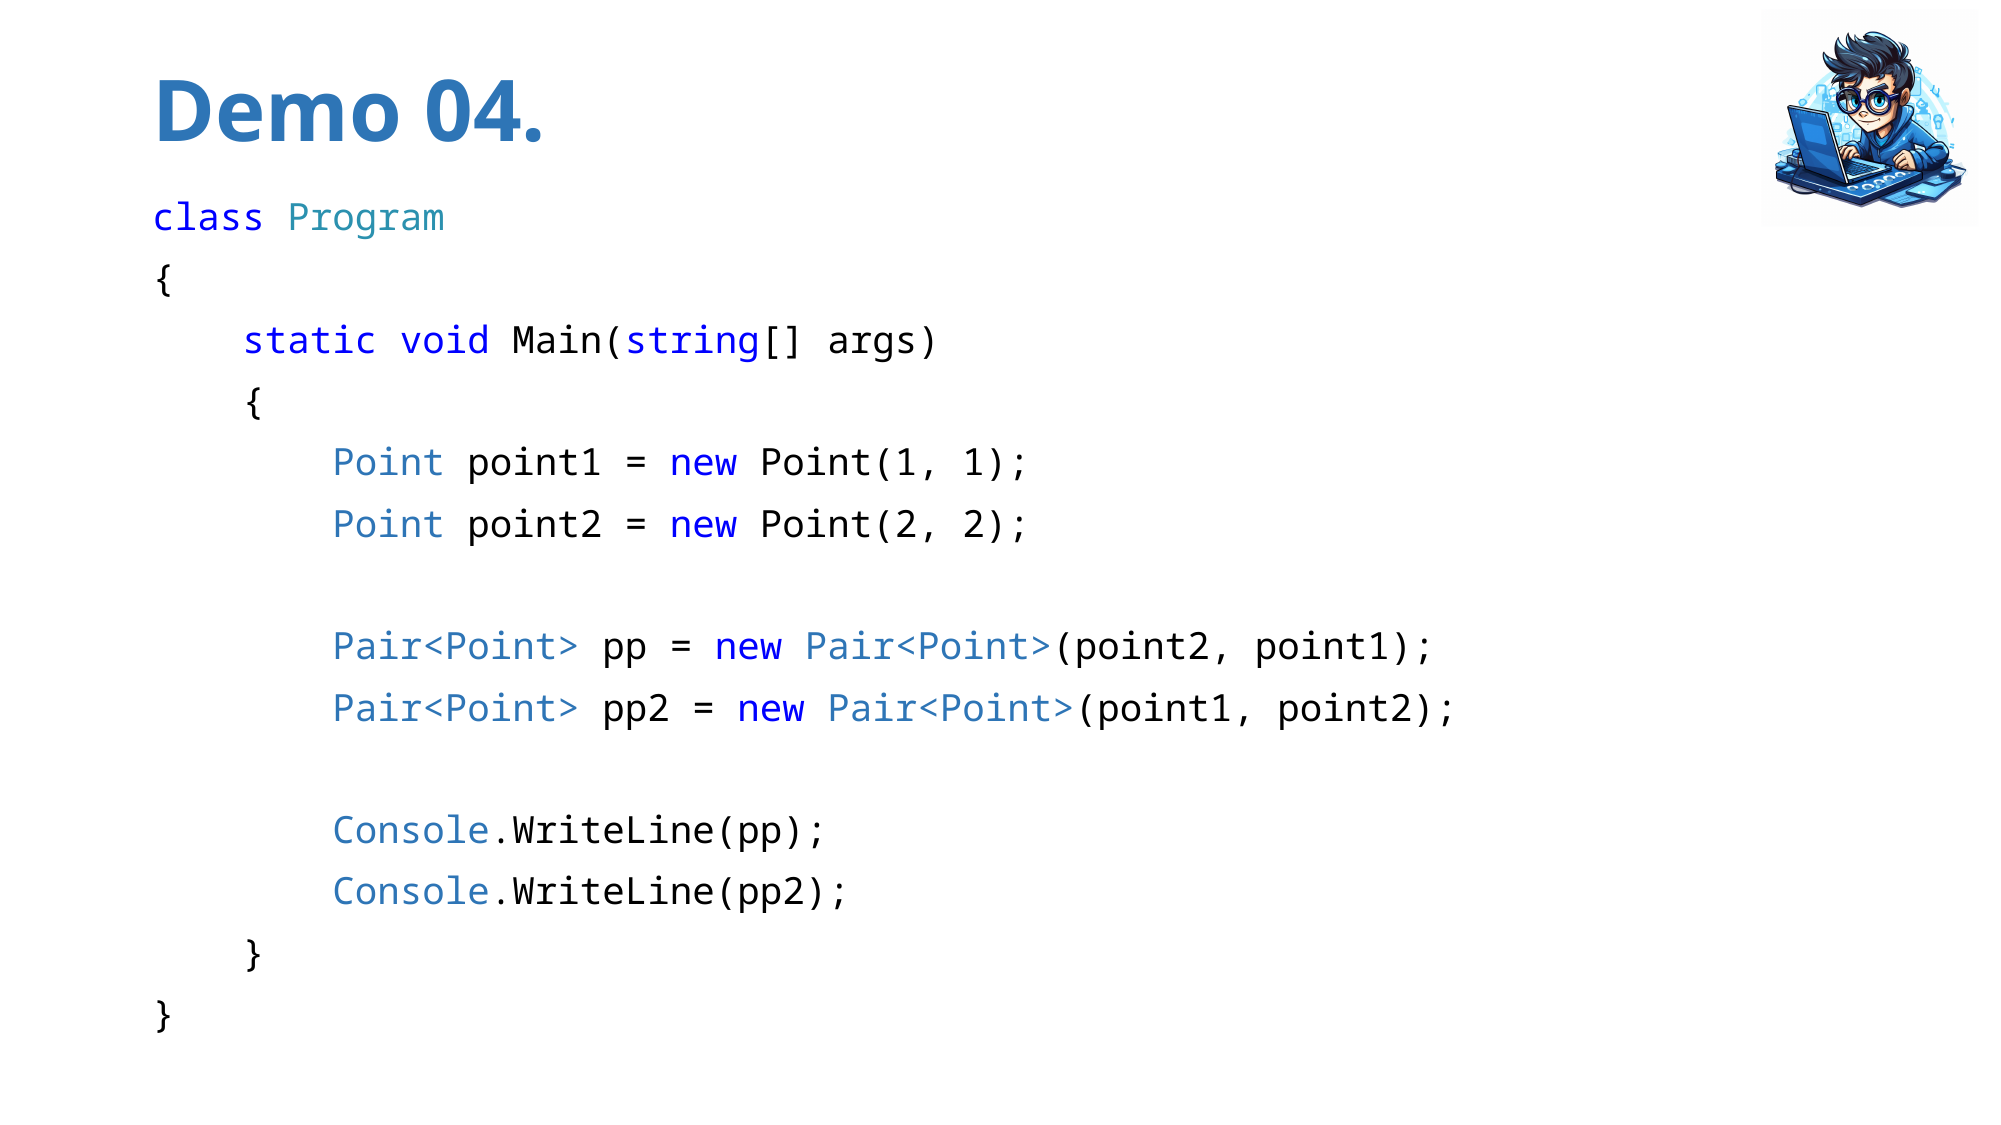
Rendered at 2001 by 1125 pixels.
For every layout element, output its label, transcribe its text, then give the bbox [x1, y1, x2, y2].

list class Program { static void Main(string[] args) { Point point1 = new Point(1, 1); Point point2 = new Point(2, 2); Pair<Point> pp = new Pair<Point>(point2, point1); Pair<Point> pp2 = new Pair<Point>(point1, point2); Console.WriteLine(pp); Console.WriteLine(pp2); } } [137, 190, 1863, 1125]
title Demo 04. [137, 59, 1863, 168]
picture [1761, 9, 1979, 227]
